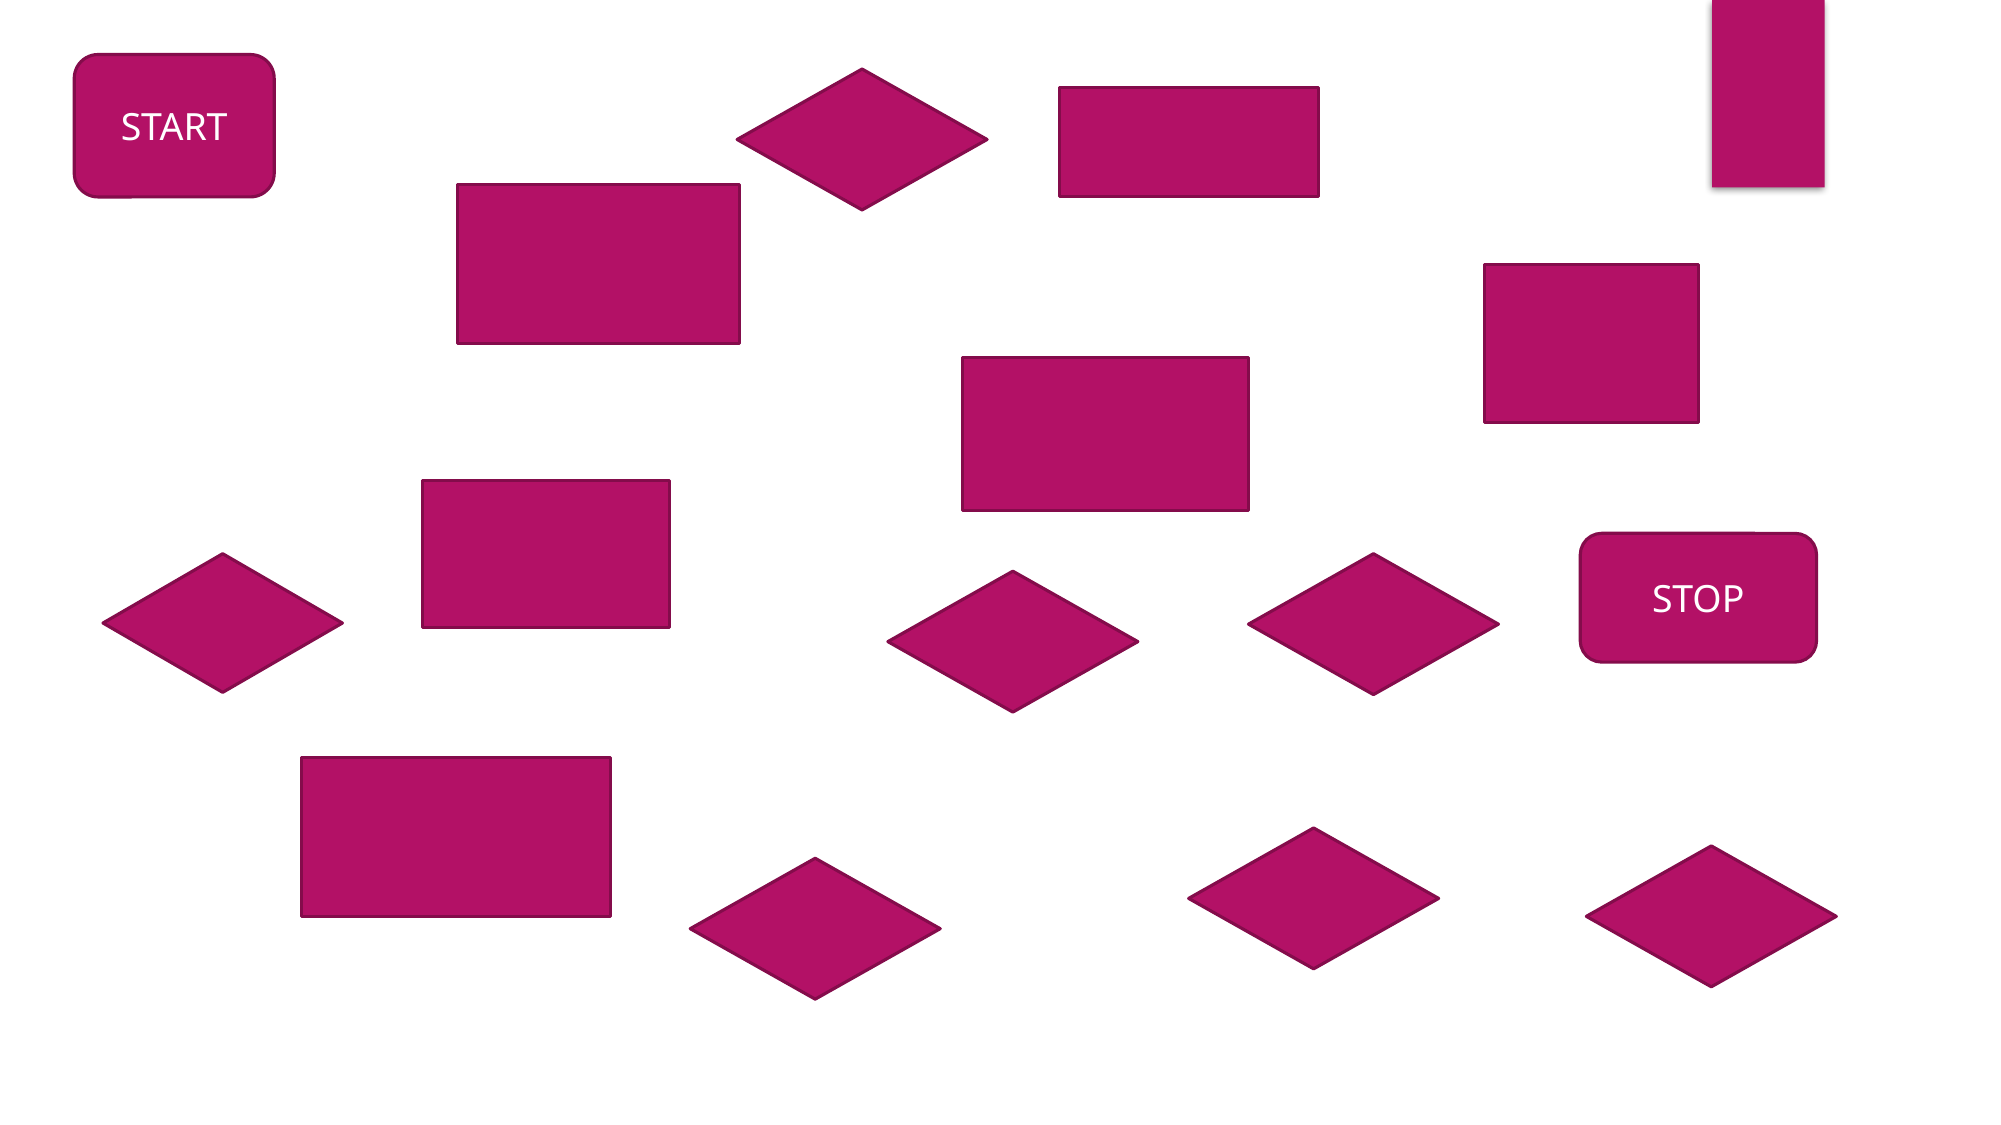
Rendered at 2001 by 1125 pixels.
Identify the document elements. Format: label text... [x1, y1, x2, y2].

text_box STOP [1578, 531, 1819, 664]
text_box [101, 552, 344, 694]
text_box [735, 67, 989, 212]
text_box [1246, 552, 1501, 696]
text_box [886, 569, 1140, 714]
text_box [1187, 826, 1441, 971]
text_box [1584, 844, 1838, 989]
text_box [961, 356, 1250, 512]
text_box [1483, 263, 1700, 424]
text_box START [72, 52, 276, 199]
text_box [688, 856, 942, 1001]
text_box [300, 756, 612, 918]
text_box [421, 479, 671, 629]
text_box [456, 183, 741, 345]
text_box [1058, 86, 1320, 198]
